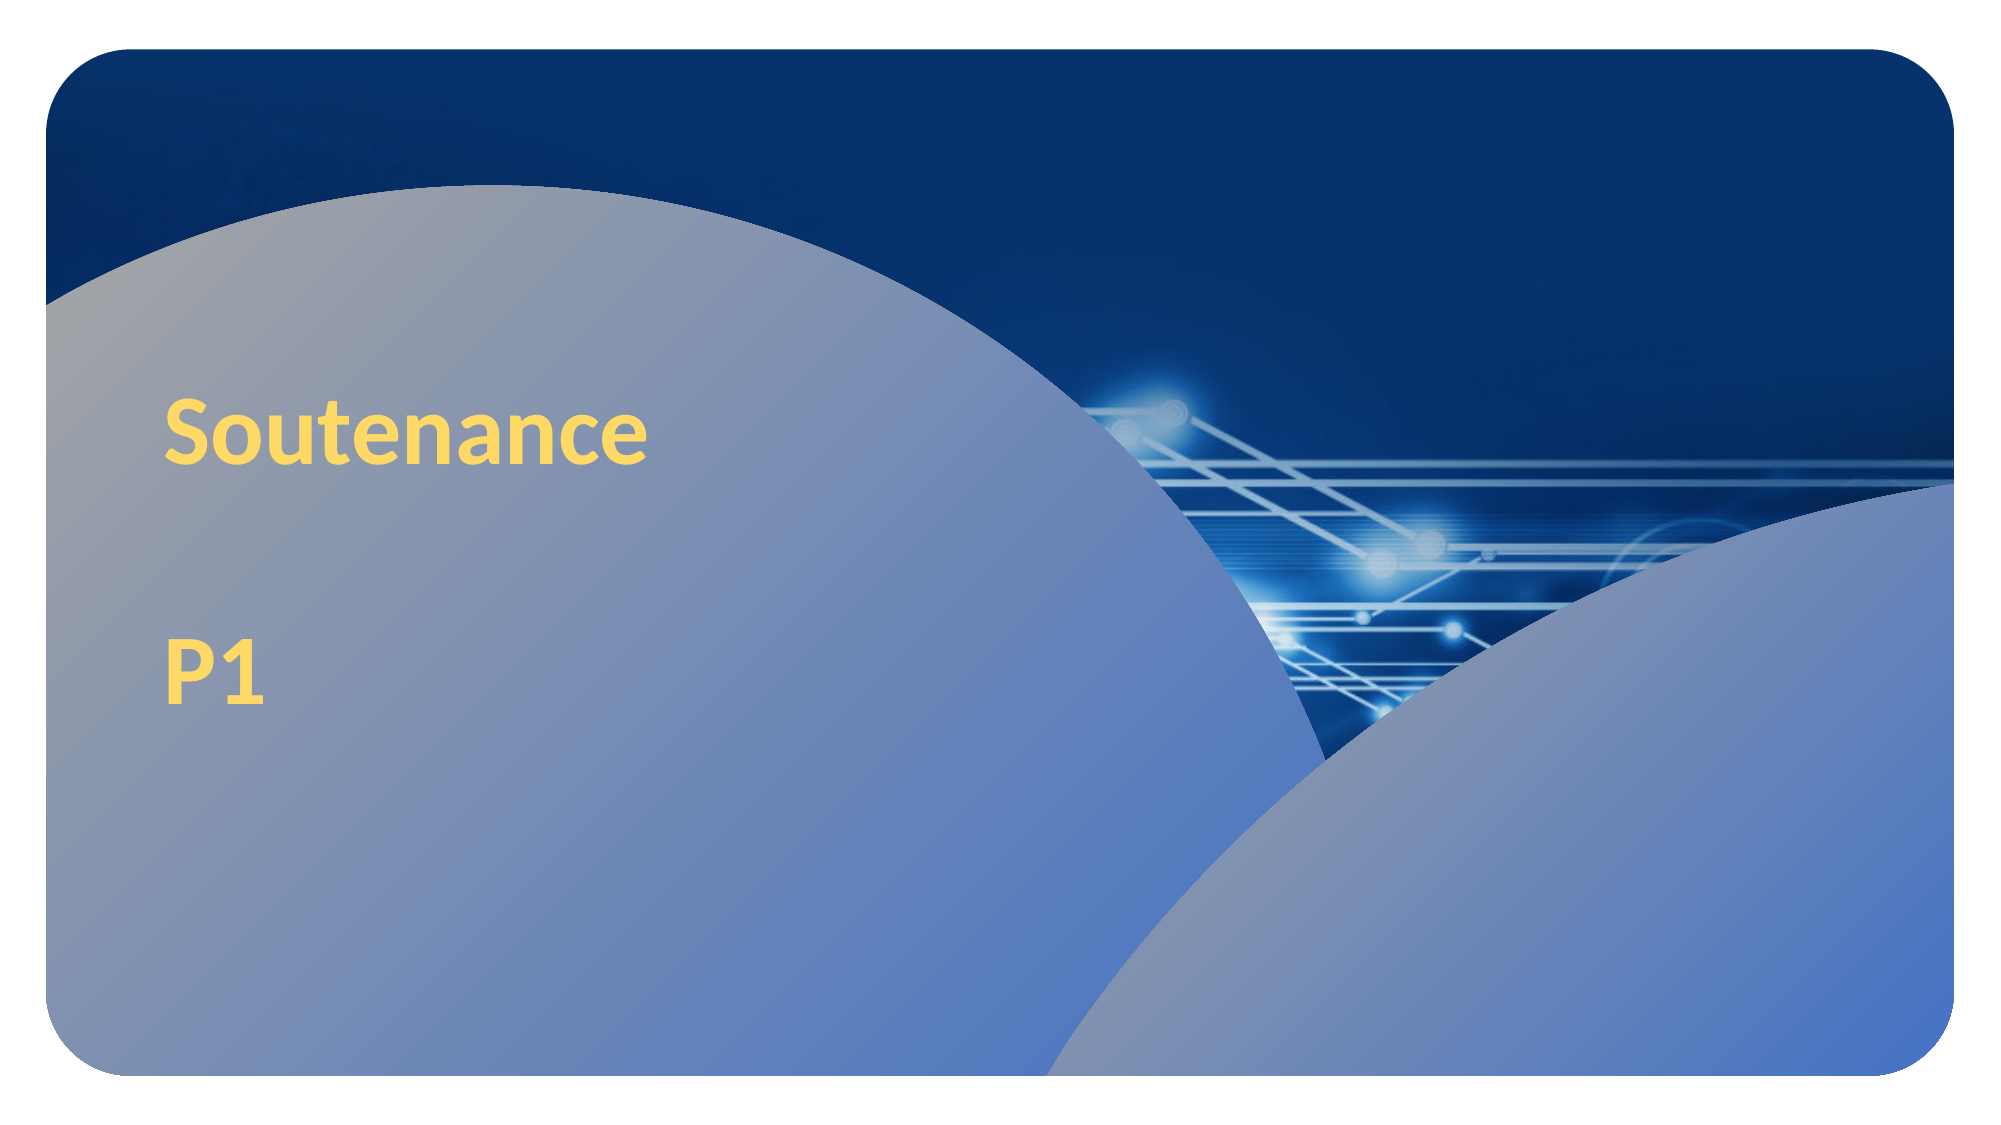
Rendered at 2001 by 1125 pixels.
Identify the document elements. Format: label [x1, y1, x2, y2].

picture [46, 49, 1954, 1076]
